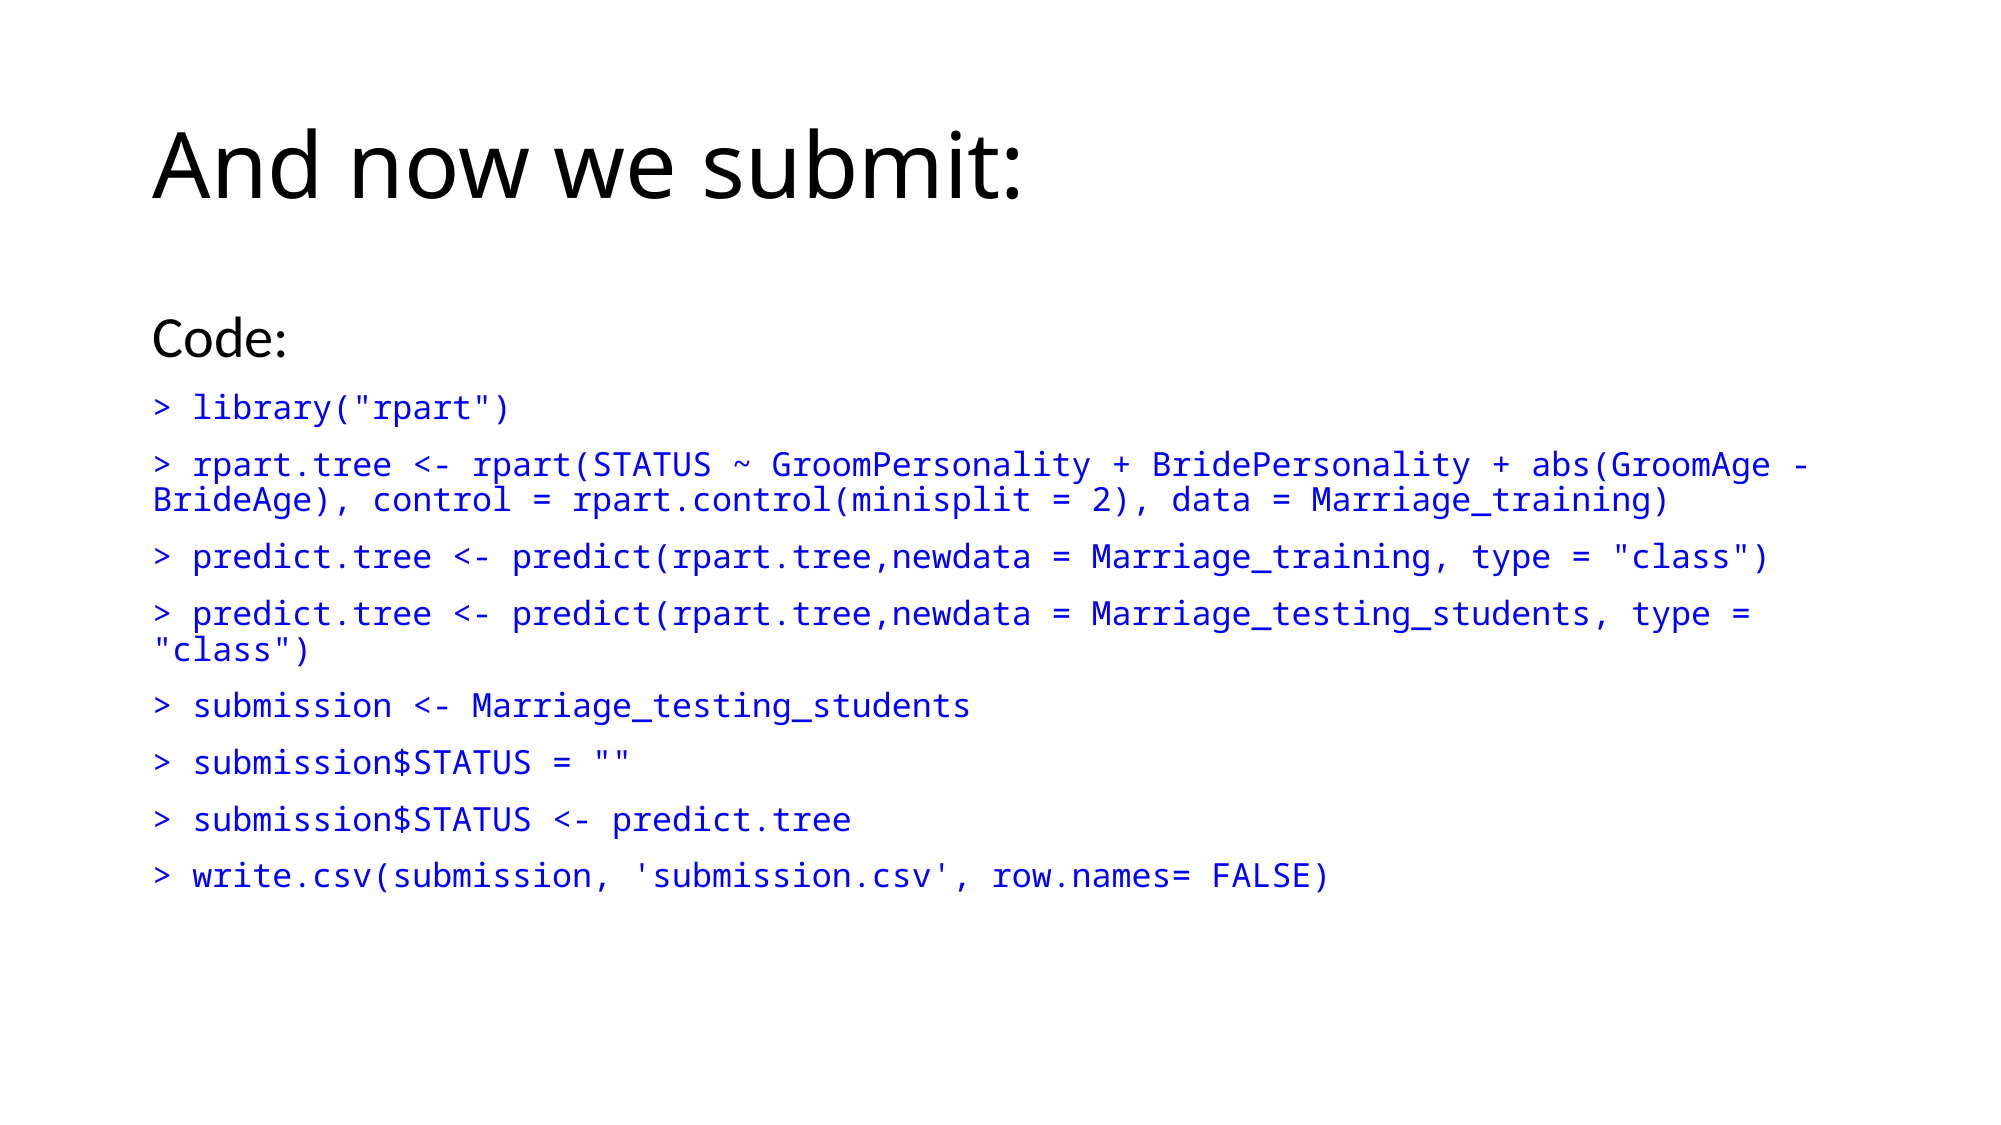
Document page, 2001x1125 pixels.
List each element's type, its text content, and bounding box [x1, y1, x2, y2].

list Code: > library("rpart") > rpart.tree <- rpart(STATUS ~ GroomPersonality + BridePersonality + abs(GroomAge - BrideAge), control = rpart.control(minisplit = 2), data = Marriage_training) > predict.tree <- predict(rpart.tree,newdata = Marriage_training, type = "class") > predict.tree <- predict(rpart.tree,newdata = Marriage_testing_students, type = "class") > submission <- Marriage_testing_students > submission$STATUS = "" > submission$STATUS <- predict.tree > write.csv(submission, 'submission.csv', row.names= FALSE) [137, 299, 1863, 1014]
title And now we submit: [137, 59, 1863, 278]
